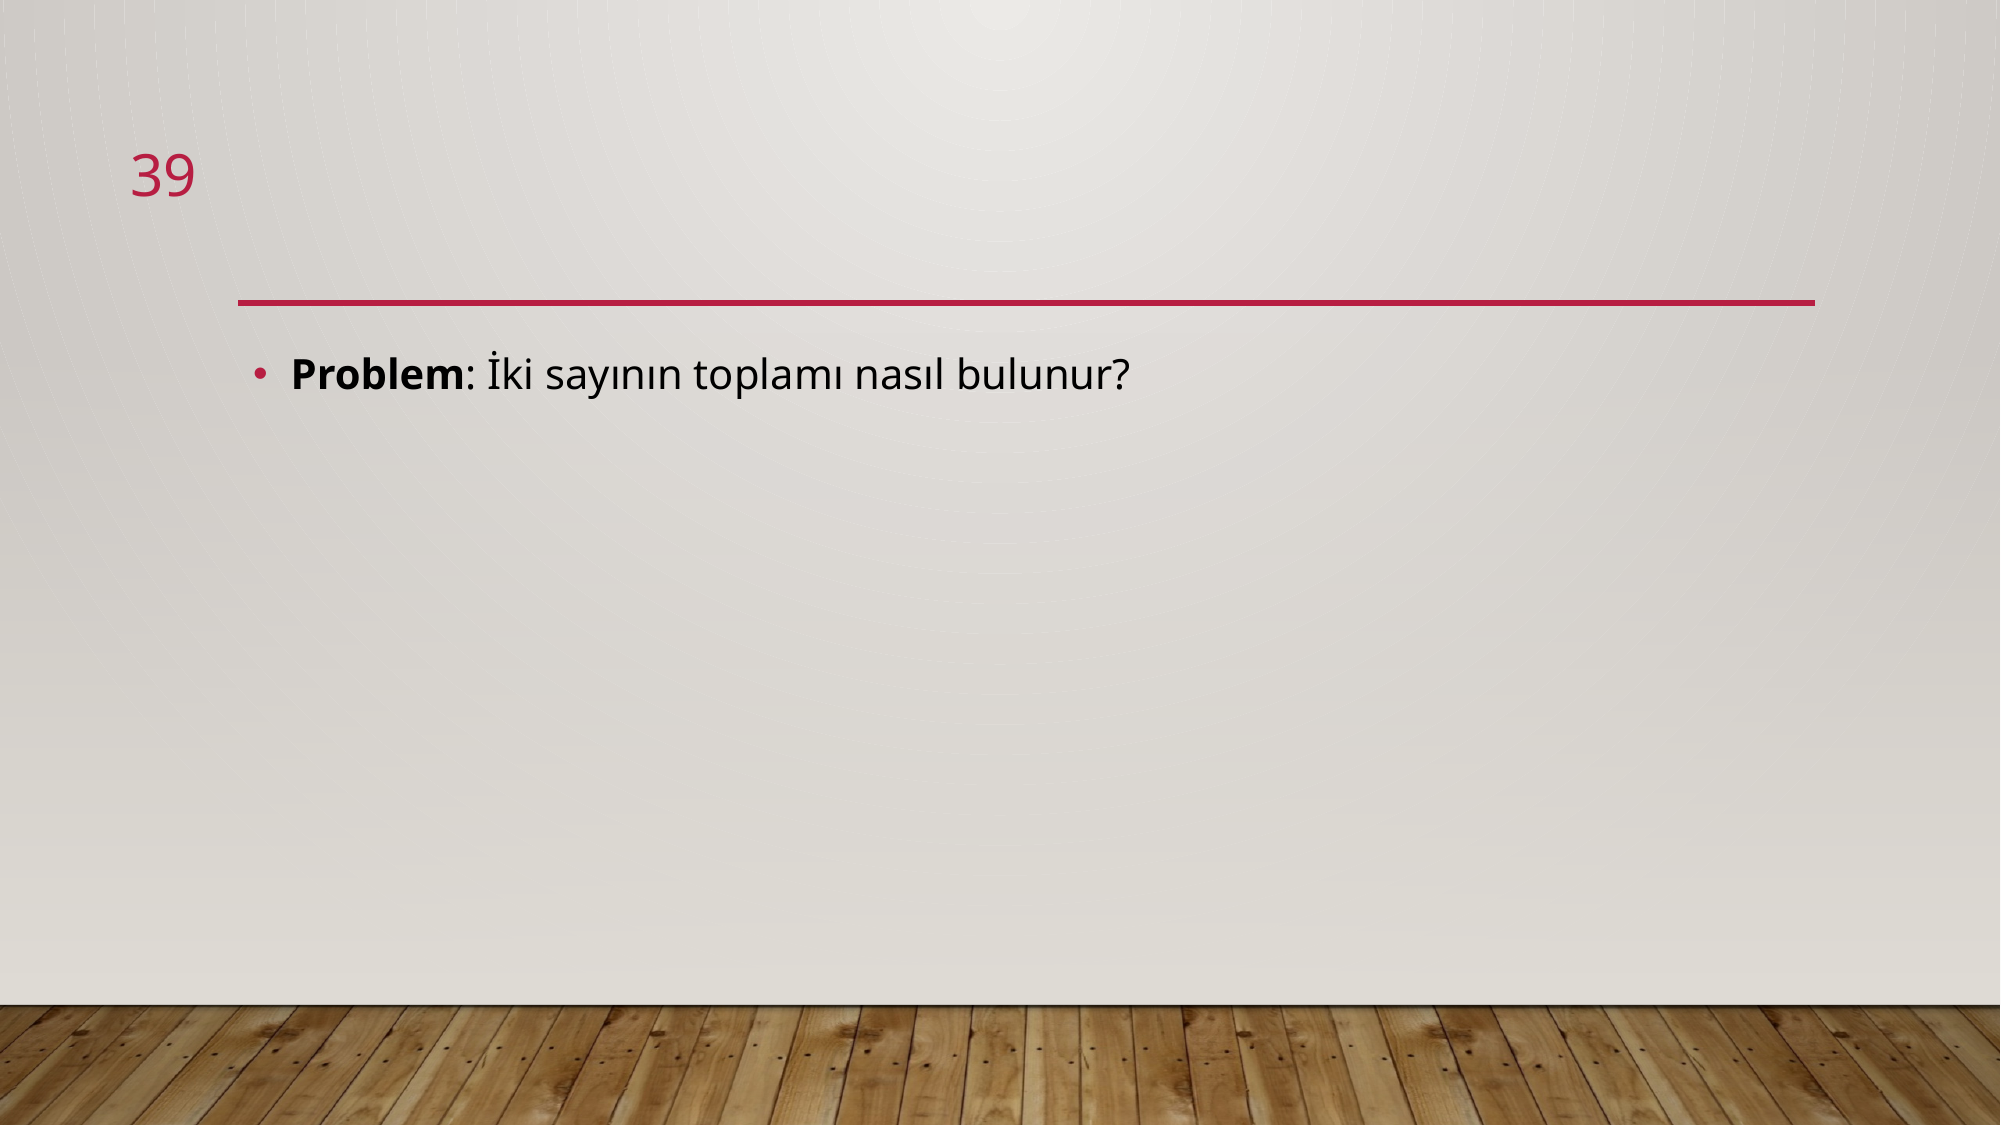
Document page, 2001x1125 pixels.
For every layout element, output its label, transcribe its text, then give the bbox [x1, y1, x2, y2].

picture [0, 1005, 2000, 1125]
slide_number 39 [78, 131, 212, 214]
list Problem: İki sayının toplamı nasıl bulunur? [238, 330, 1814, 897]
